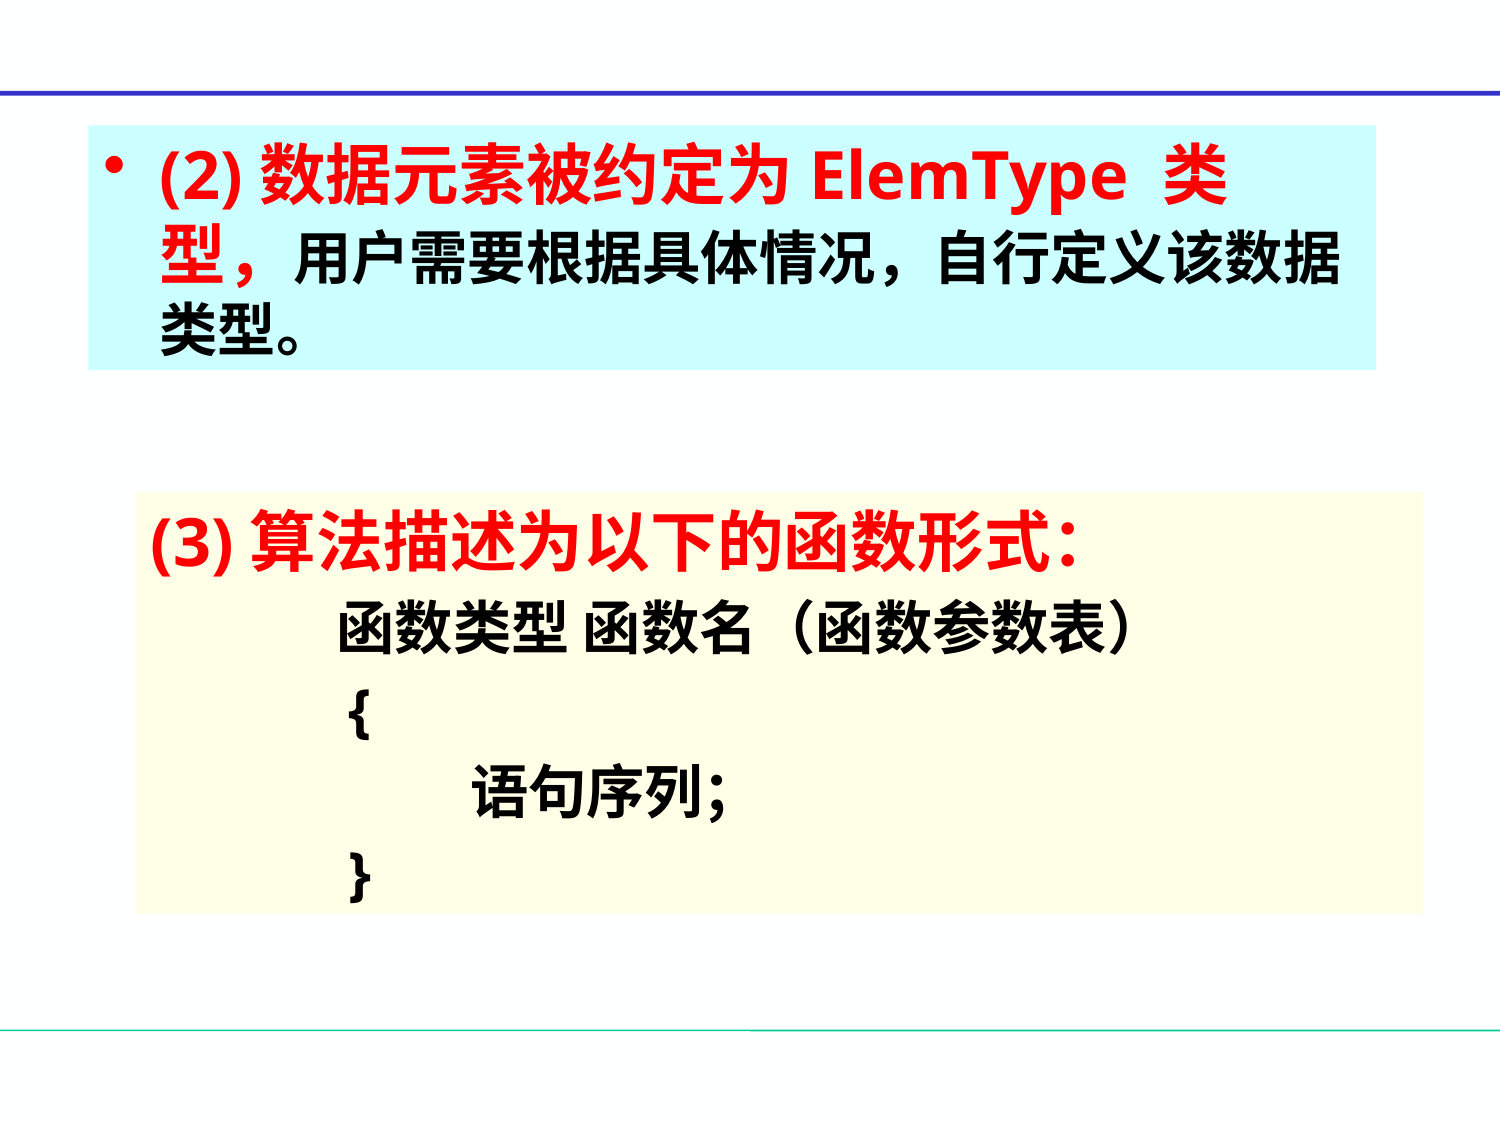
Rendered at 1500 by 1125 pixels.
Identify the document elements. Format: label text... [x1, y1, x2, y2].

text_box (3)算法描述为以下的函数形式： 函数类型 函数名（函数参数表） { 语句序列； } [135, 492, 1424, 914]
text_box (2)数据元素被约定为ElemType 类型，用户需要根据具体情况，自行定义该数据类型。 [88, 125, 1377, 371]
